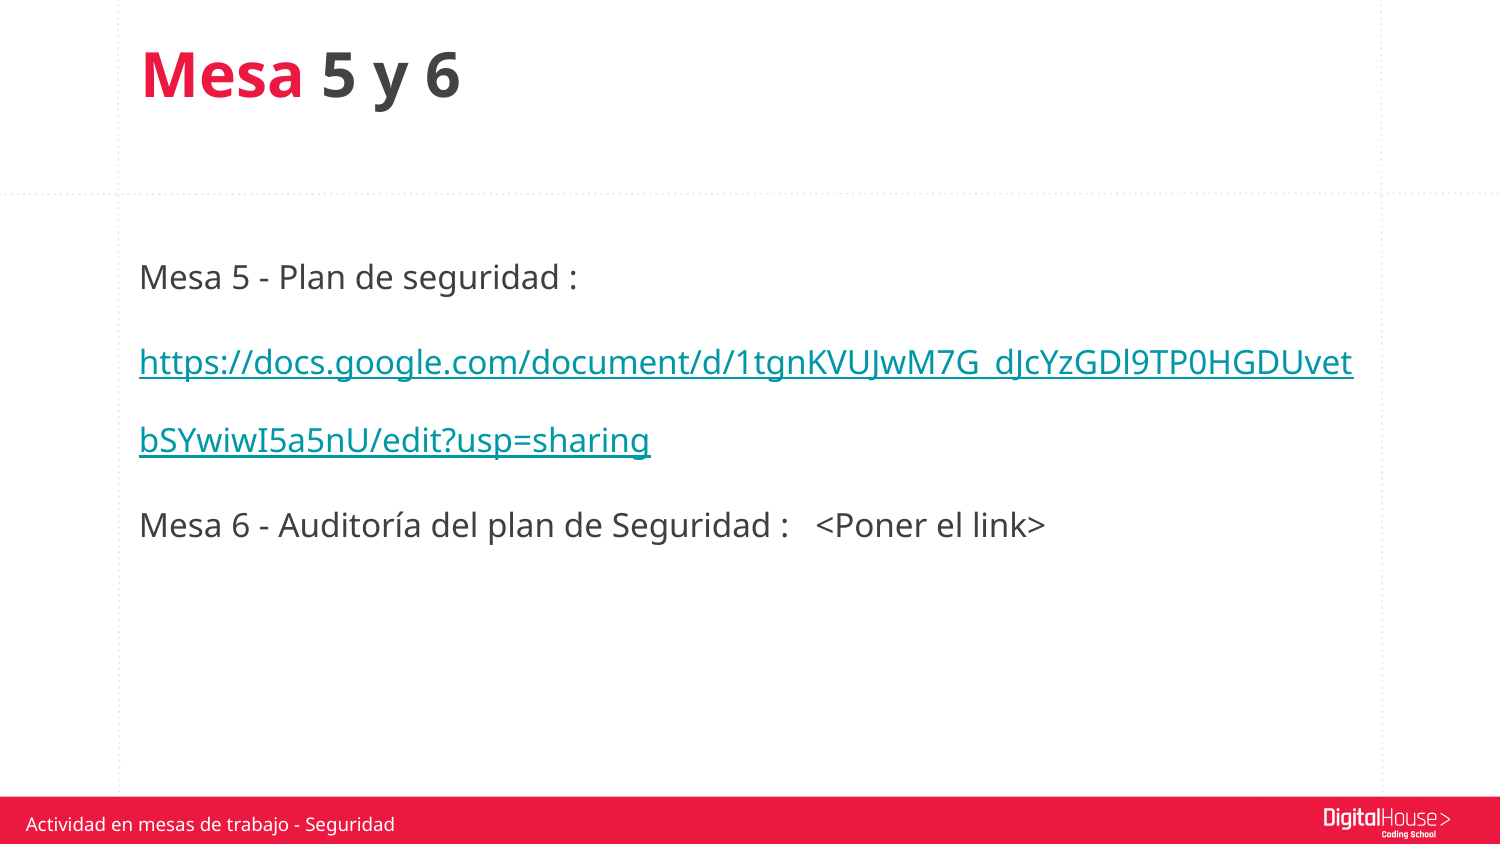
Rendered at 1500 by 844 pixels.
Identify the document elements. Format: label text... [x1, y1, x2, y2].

picture [1324, 808, 1450, 839]
text_box Mesa 5 y 6 [125, 28, 1098, 127]
text_box Mesa 5 - Plan de seguridad : https://docs.google.com/document/d/1tgnKVUJwM7G_dJcYzGDl9TP0HGDUvetbSYwiwI5a5nU/edit?usp=sharing Mesa 6 - Auditoría del plan de Seguridad : <Poner el link> [123, 200, 1376, 516]
